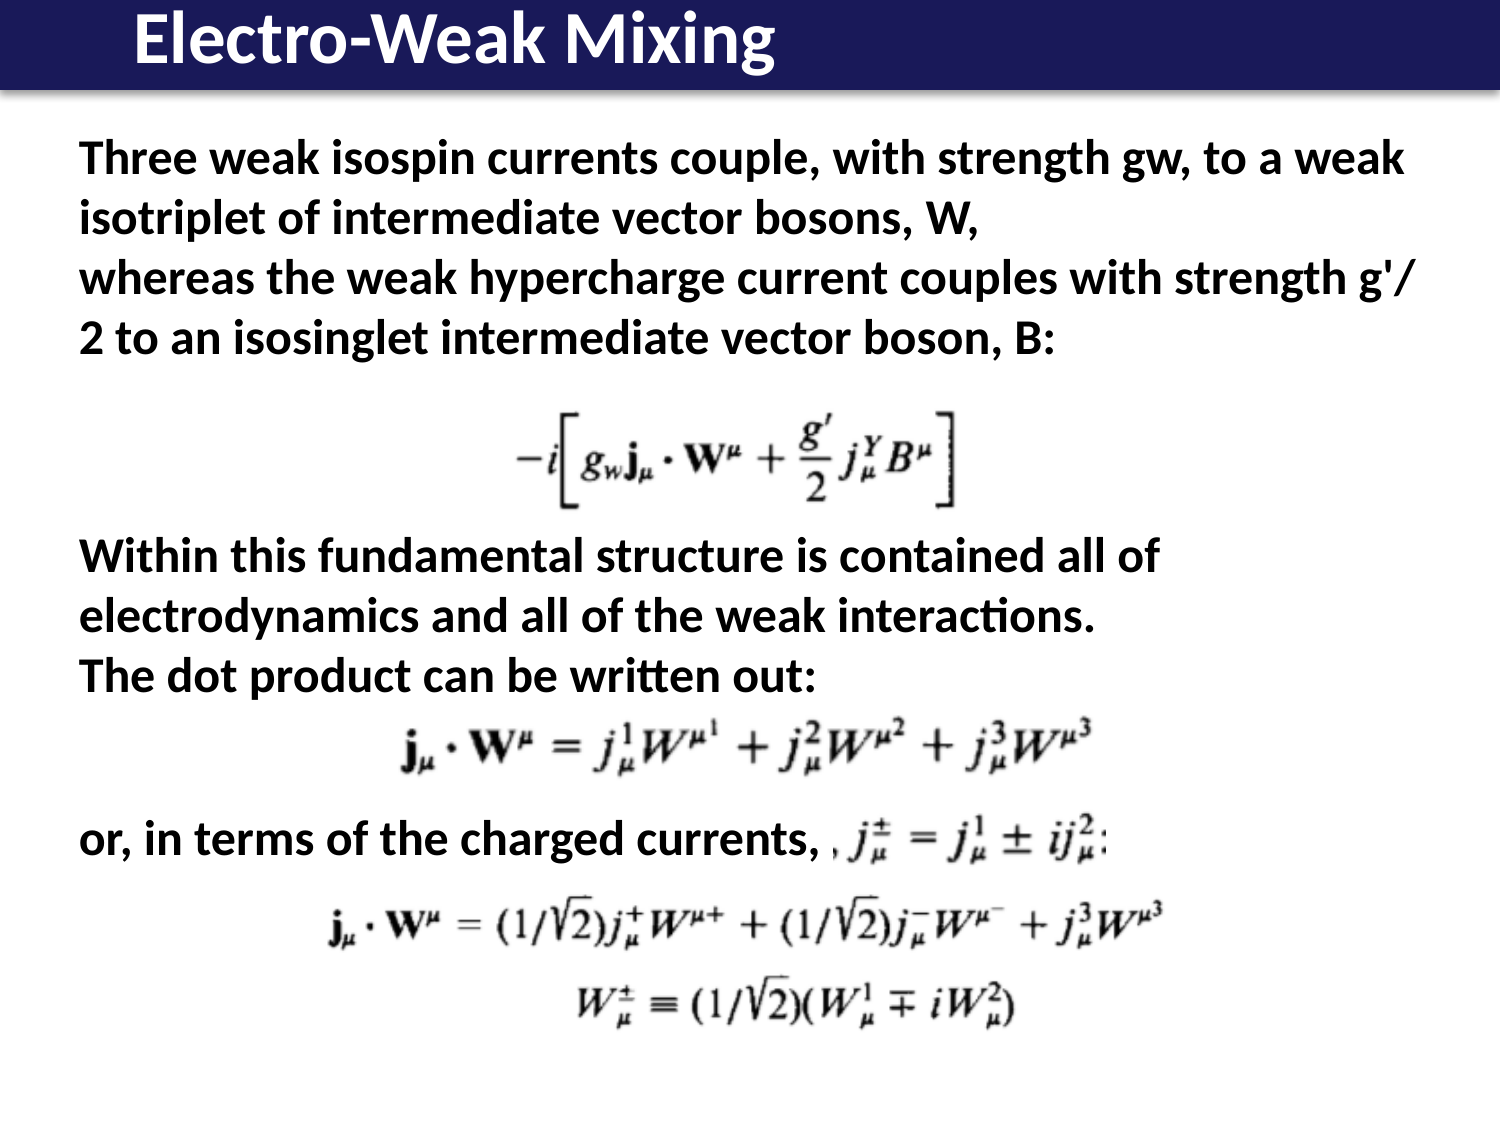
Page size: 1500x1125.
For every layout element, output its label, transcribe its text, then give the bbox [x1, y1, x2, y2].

picture [833, 808, 1106, 877]
text_box Three weak isospin currents couple, with strength gw, to a weak isotriplet of intermediate vector bosons, W, whereas the weak hypercharge current couples with strength g'/ 2 to an isosinglet intermediate vector boson, В: [63, 117, 1436, 373]
picture [510, 387, 990, 530]
picture [393, 710, 1106, 796]
picture [312, 886, 1188, 1043]
table_header Electro-Weak Mixing [0, 0, 1500, 90]
text_box or, in terms of the charged currents, [63, 798, 1436, 873]
text_box Within this fundamental structure is contained all of electrodynamics and all of the weak interactions. The dot product can be written out: [63, 515, 1436, 711]
